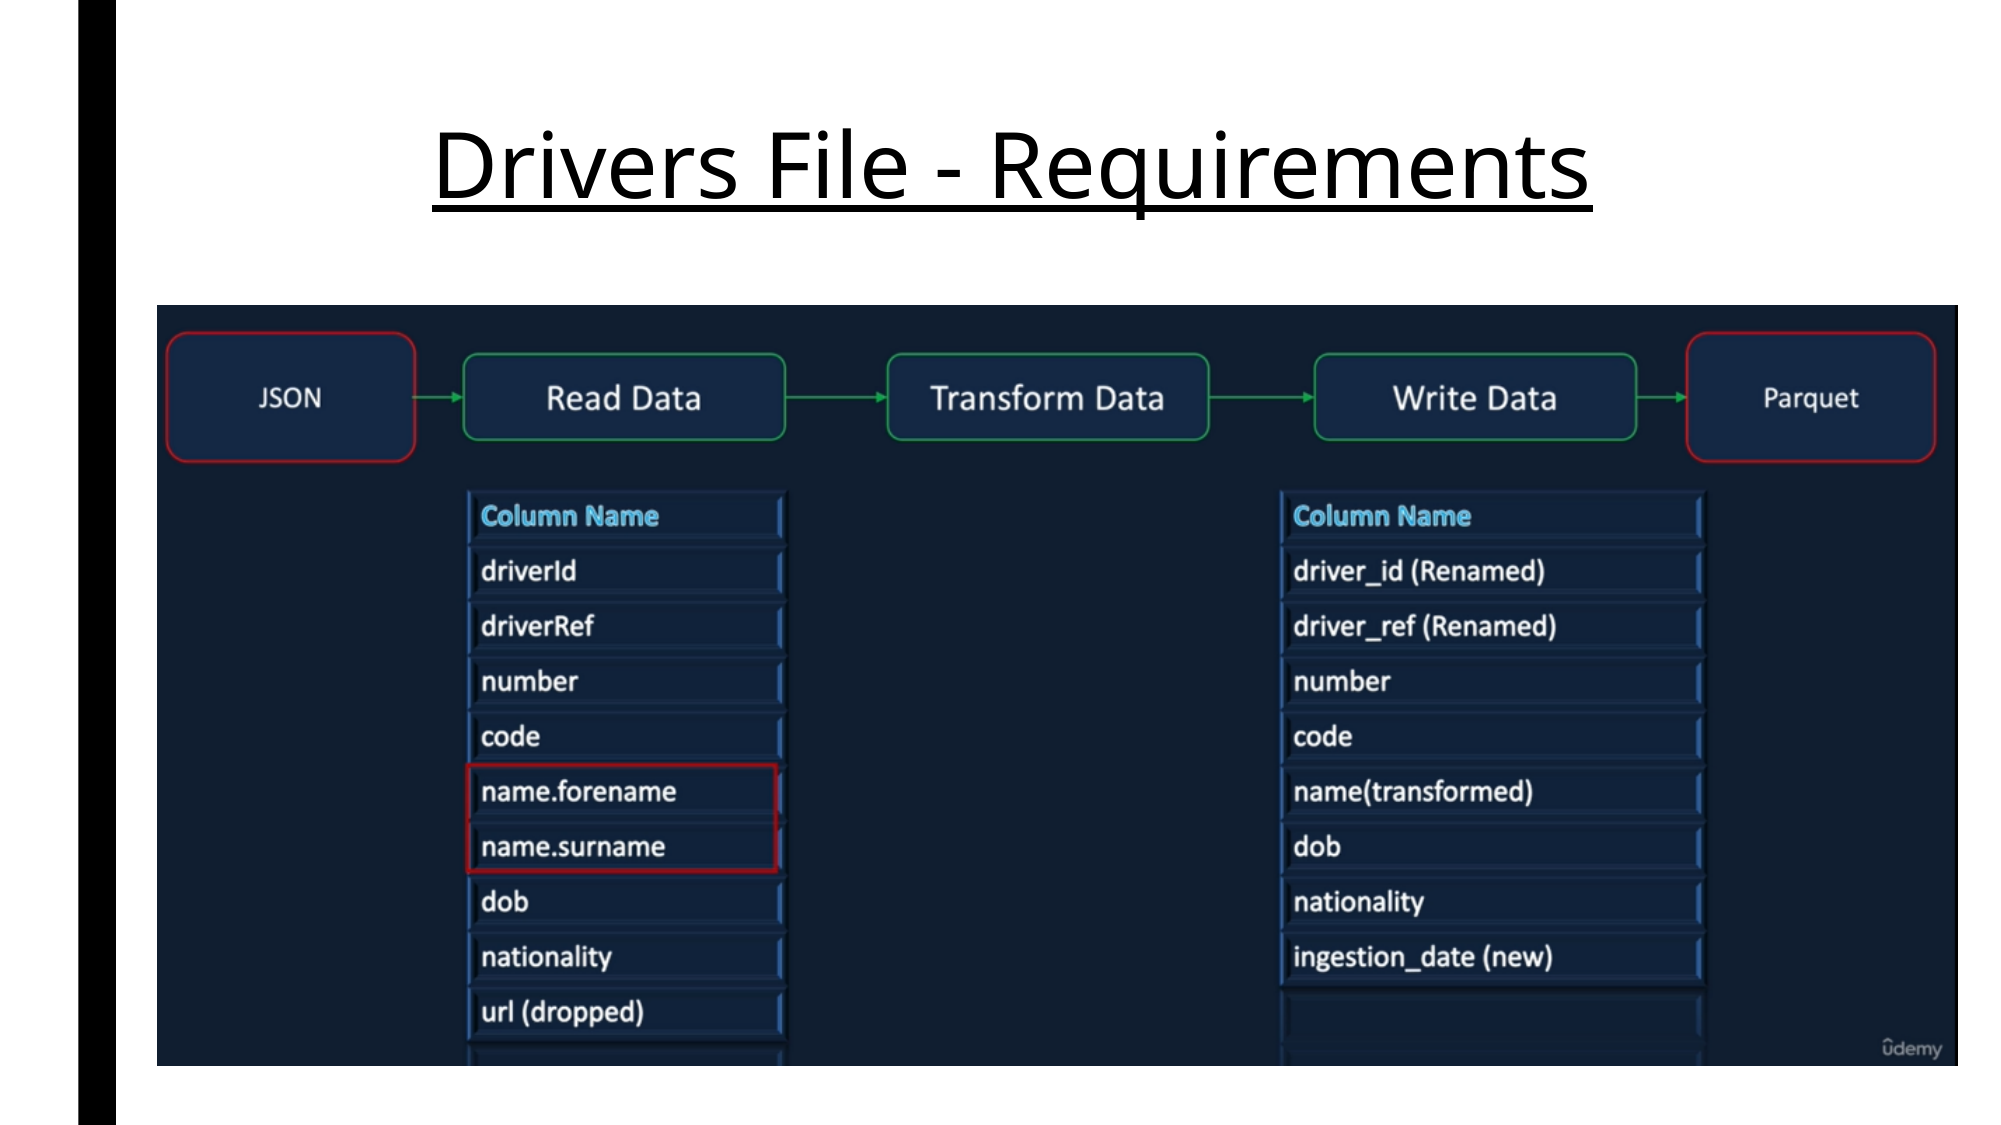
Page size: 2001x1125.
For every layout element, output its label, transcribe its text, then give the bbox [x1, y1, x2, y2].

title Drivers File - Requirements [225, 112, 1800, 305]
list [157, 305, 1958, 1066]
